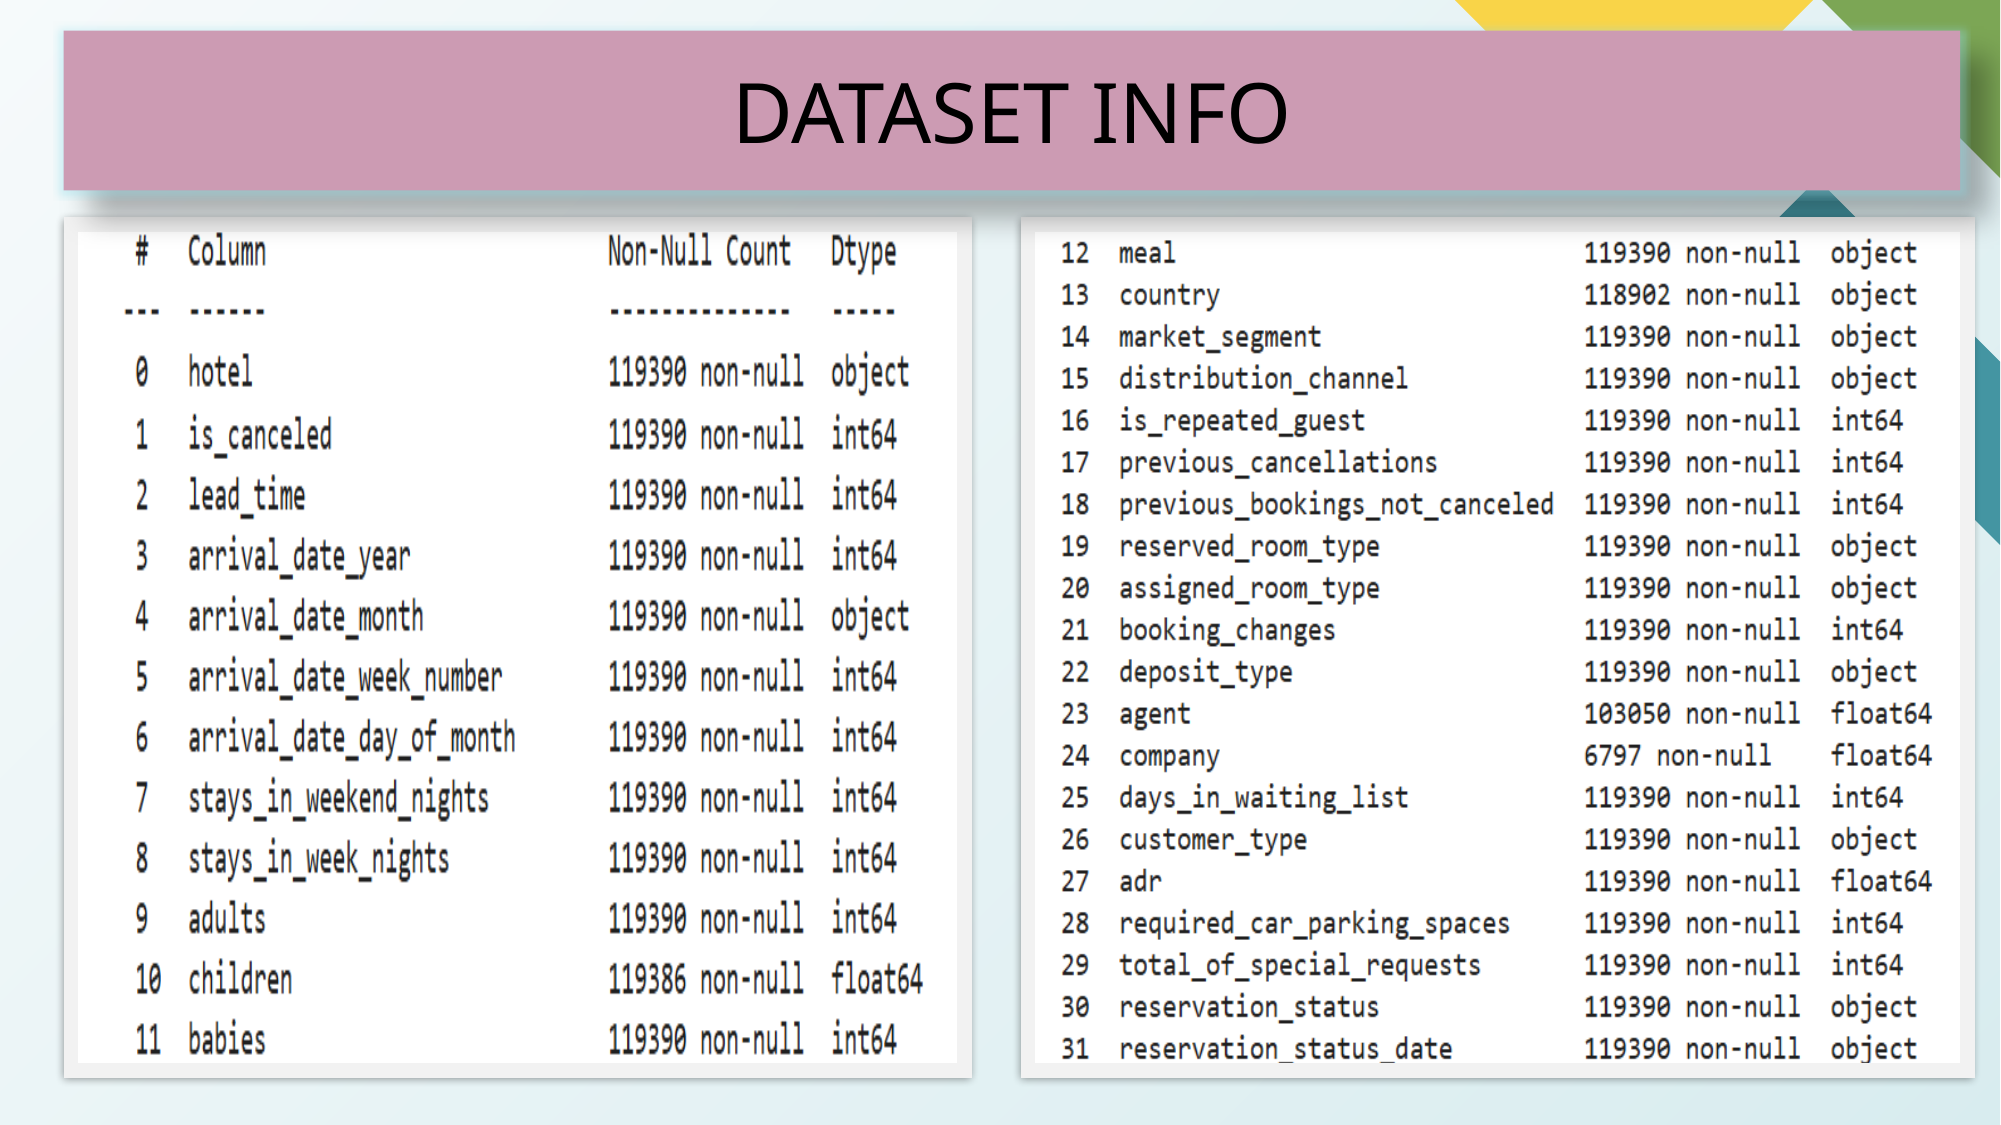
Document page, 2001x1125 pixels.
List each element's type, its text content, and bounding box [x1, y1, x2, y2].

text_box DATASET INFO [63, 29, 1961, 191]
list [1035, 231, 1961, 1064]
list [78, 231, 958, 1064]
